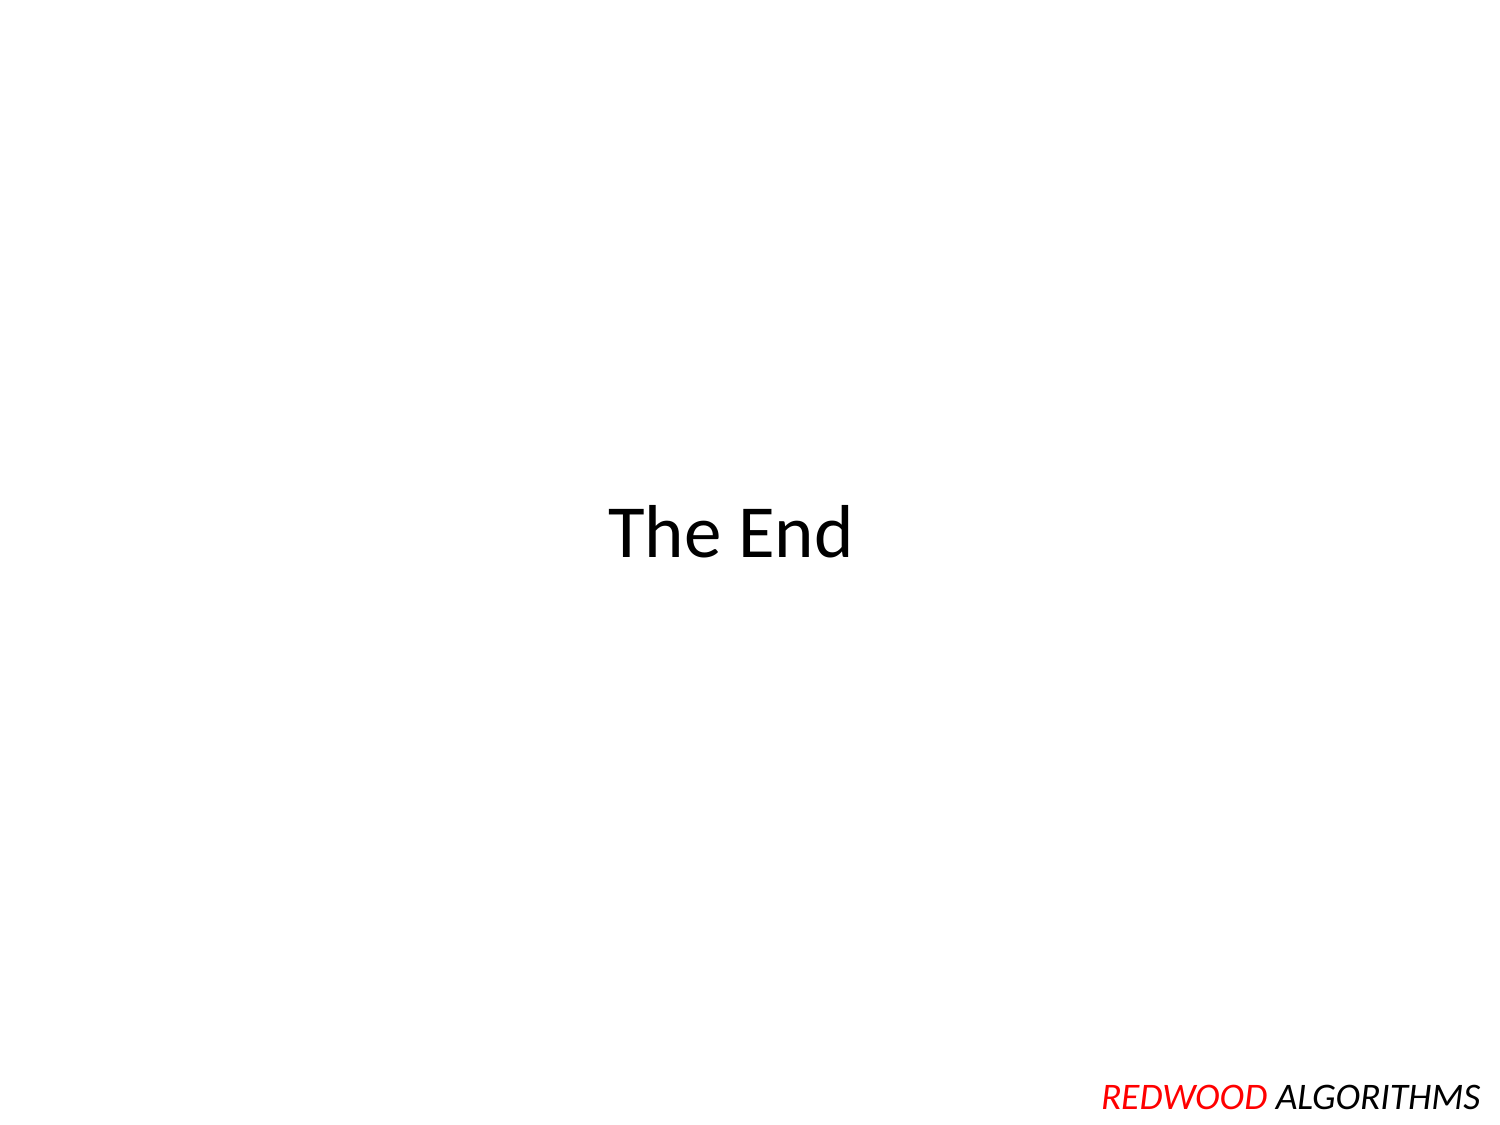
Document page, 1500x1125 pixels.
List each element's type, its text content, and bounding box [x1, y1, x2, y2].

text_box REDWOOD ALGORITHMS [1086, 1064, 1500, 1125]
text_box The End [399, 474, 1063, 580]
